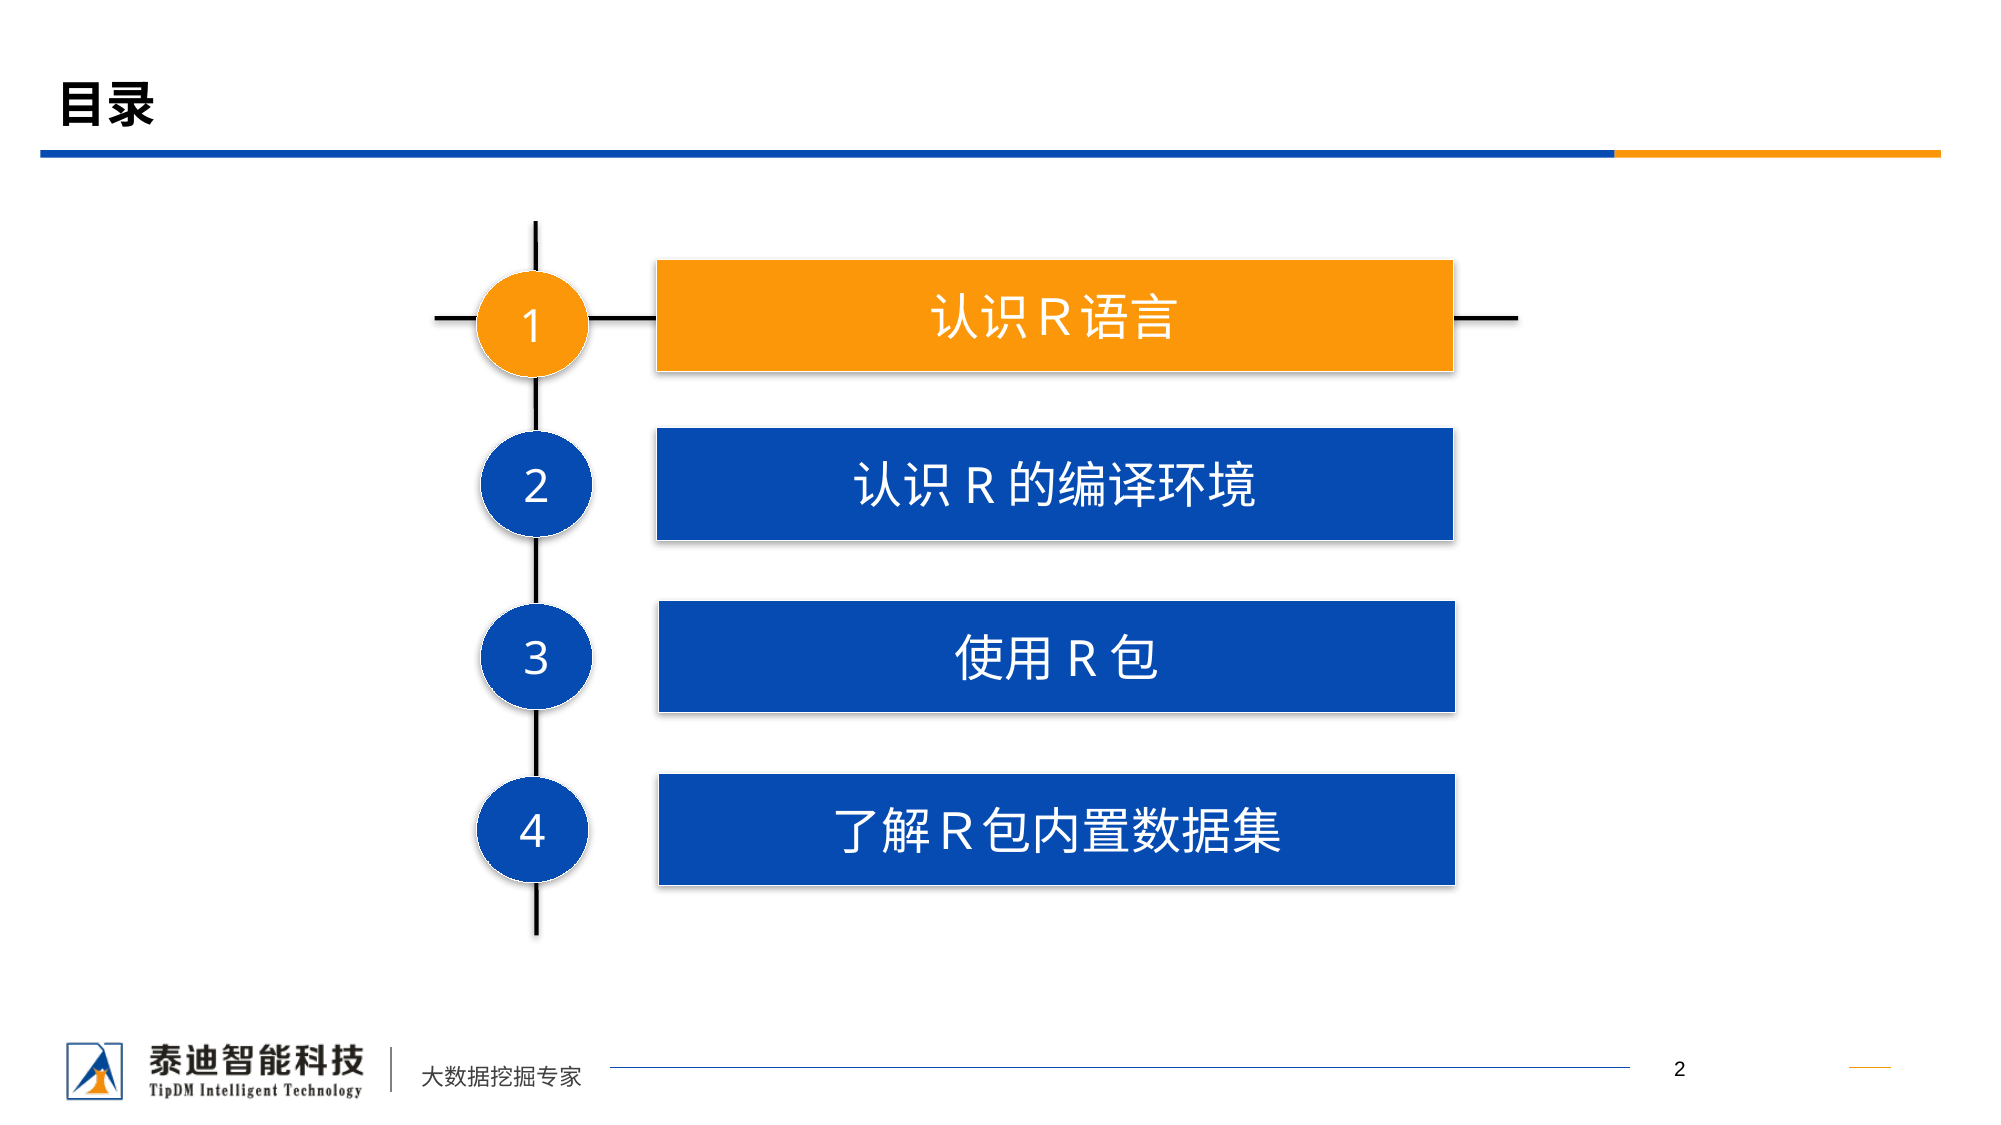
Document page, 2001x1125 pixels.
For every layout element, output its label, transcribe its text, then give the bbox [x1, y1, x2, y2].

text_box [1460, 316, 1519, 321]
text_box [593, 316, 650, 321]
text_box 4 [476, 776, 530, 883]
text_box [434, 316, 471, 321]
text_box 认识Ｒ语言 [656, 259, 1454, 372]
text_box 1 [541, 271, 589, 377]
text_box 1 [476, 270, 530, 378]
text_box 认识R的编译环境 [656, 427, 1454, 541]
title 目录 [41, 58, 1842, 146]
text_box 4 [541, 777, 589, 883]
picture [62, 1028, 368, 1107]
text_box 2 [480, 431, 530, 537]
text_box 了解Ｒ包内置数据集 [658, 773, 1456, 886]
text_box 3 [541, 603, 593, 710]
text_box 3 [480, 603, 530, 710]
text_box 2 [541, 430, 593, 537]
text_box 使用R包 [658, 600, 1456, 713]
